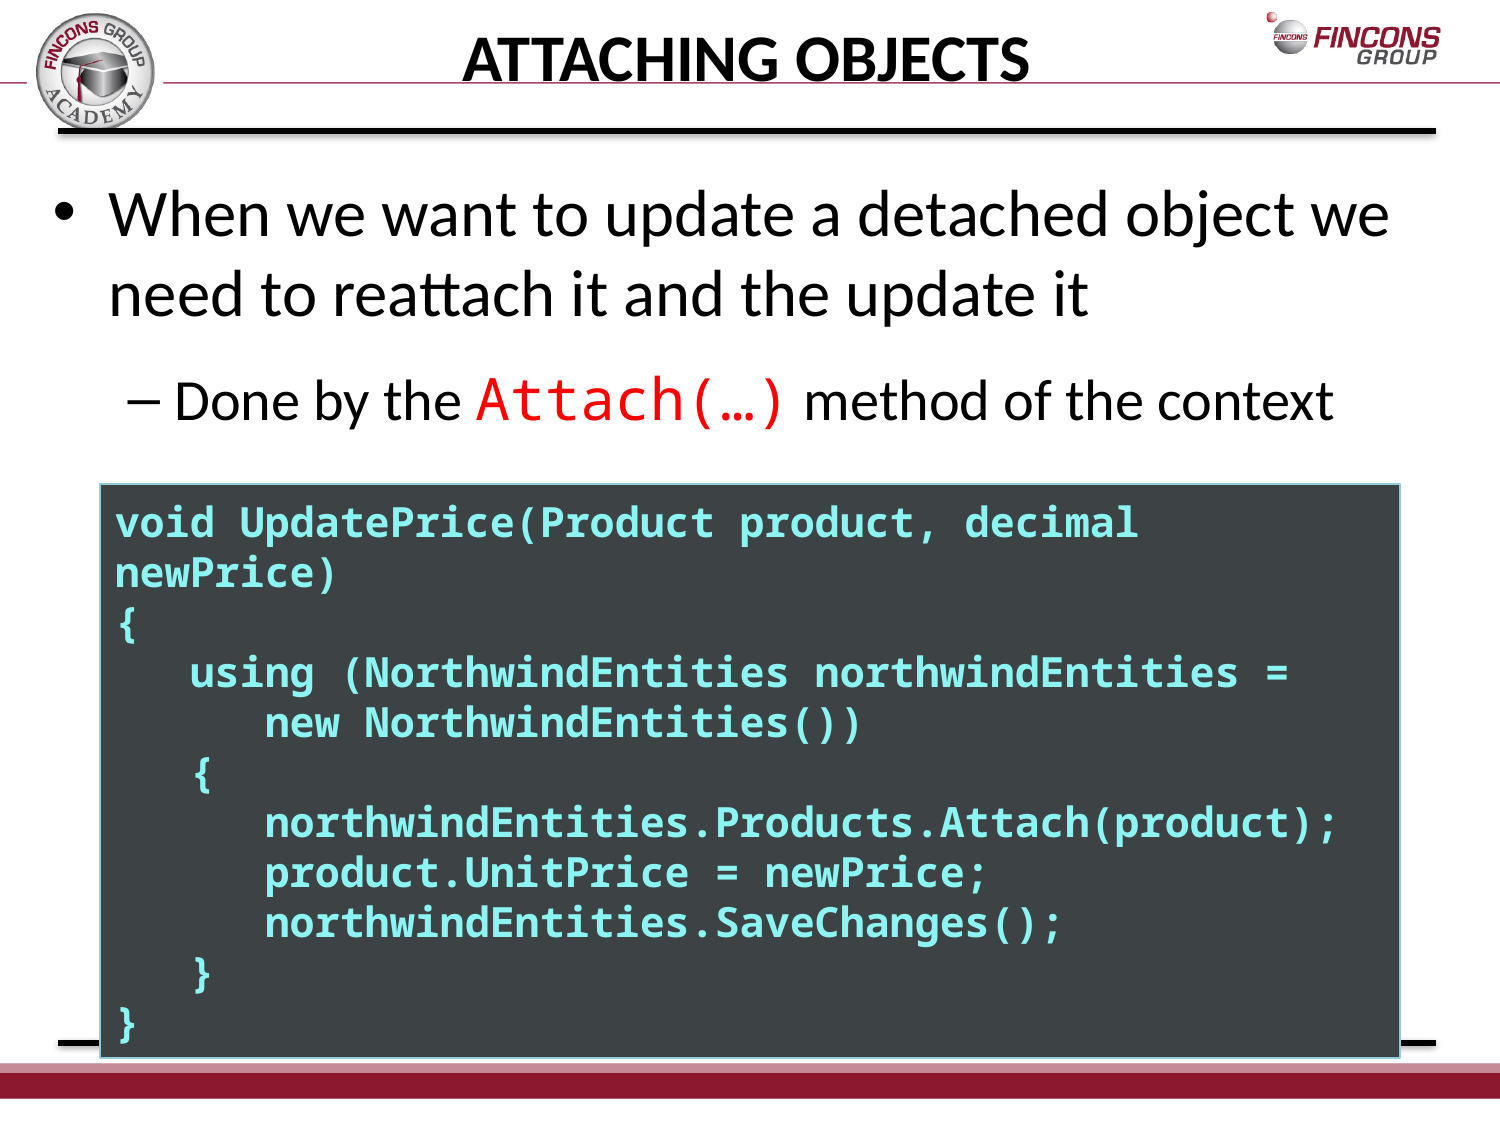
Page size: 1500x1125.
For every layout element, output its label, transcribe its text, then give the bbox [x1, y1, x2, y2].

picture [0, 0, 1500, 1125]
title Attaching Objects [57, 3, 1437, 107]
text_box void UpdatePrice(Product product, decimal newPrice) { using (NorthwindEntities northwindEntities = new NorthwindEntities()) { northwindEntities.Products.Attach(product); product.UnitPrice = newPrice; northwindEntities.SaveChanges(); } } [99, 483, 1400, 1058]
list When we want to update a detached object we need to reattach it and the update it Done by the Attach(…) method of the context [37, 162, 1463, 1088]
